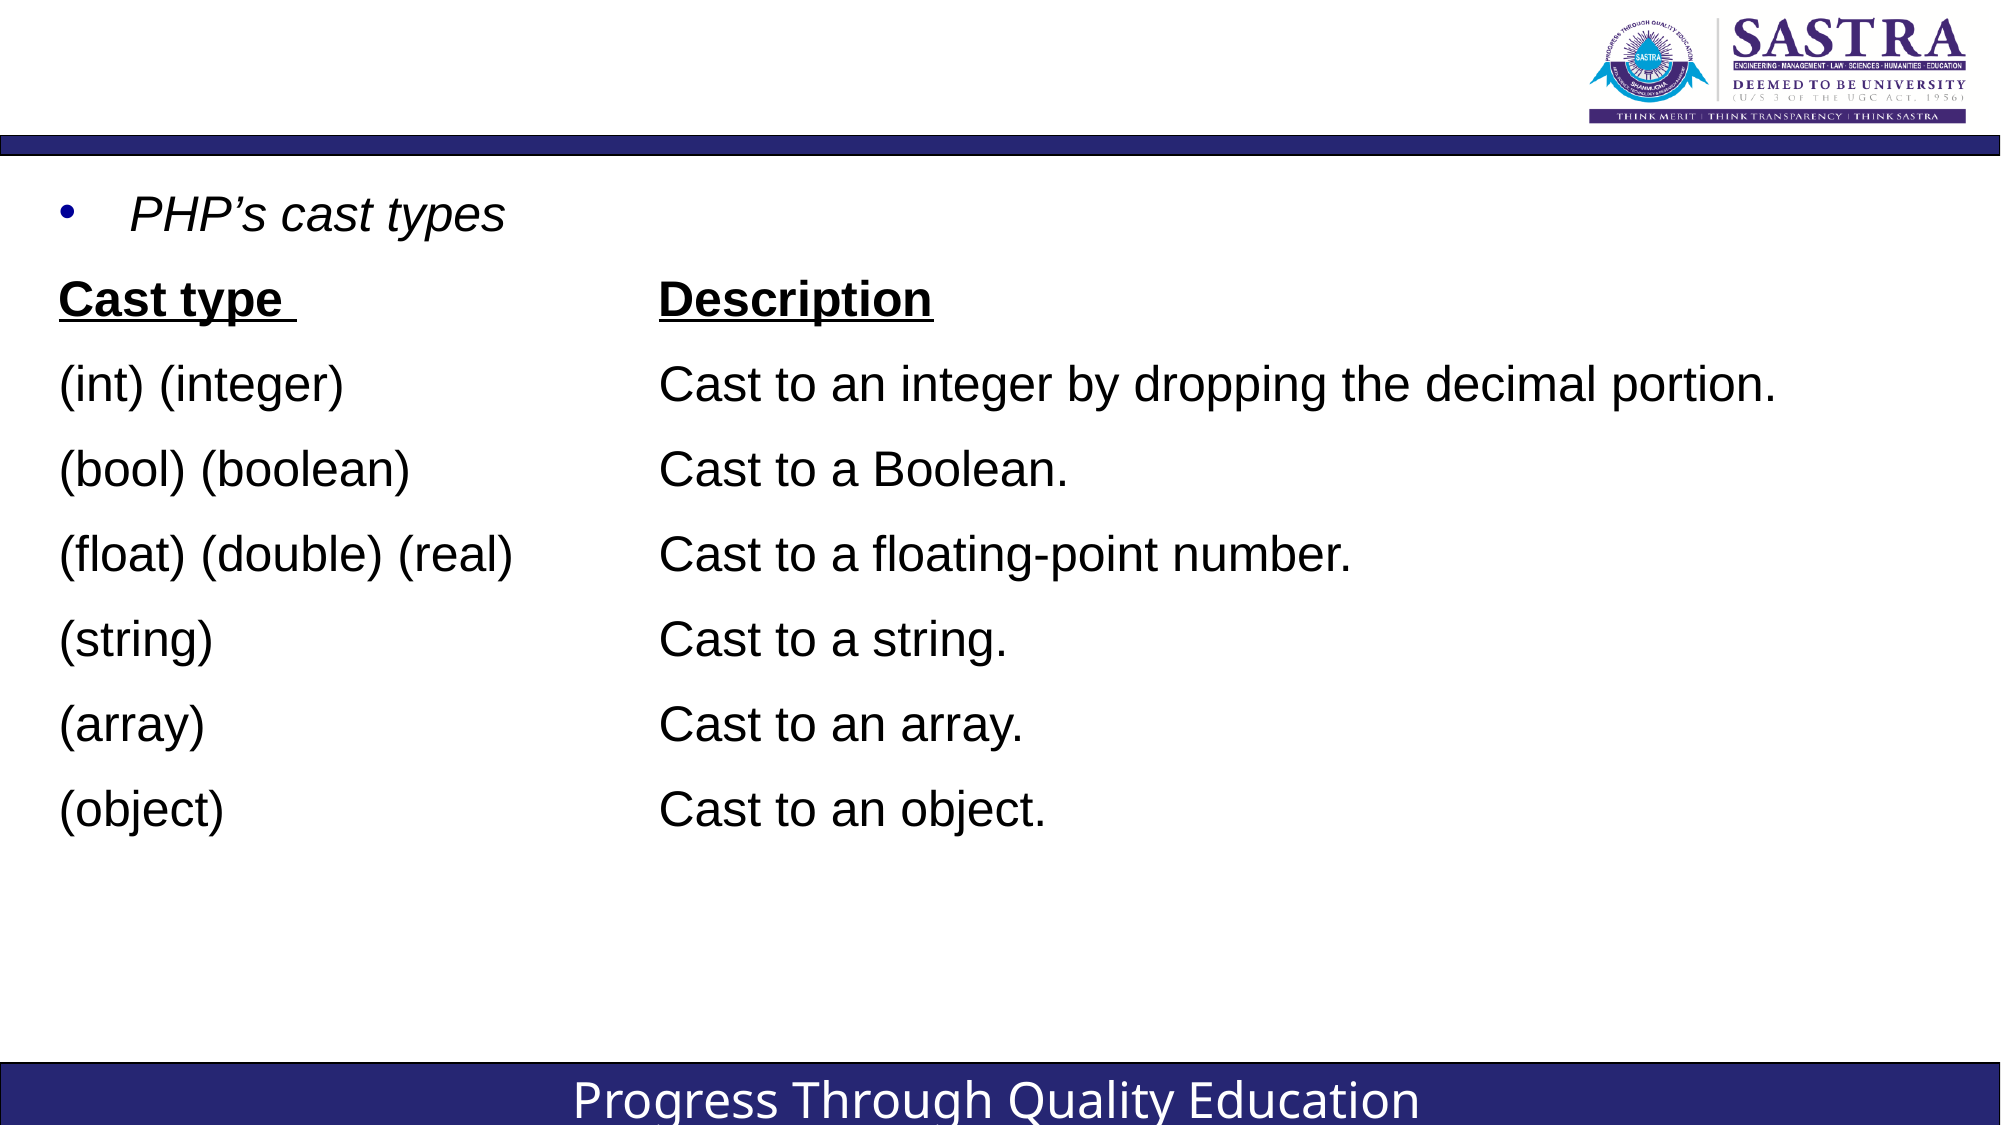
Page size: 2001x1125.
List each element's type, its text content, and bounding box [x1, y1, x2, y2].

picture [1566, 10, 1989, 130]
list PHP’s cast types Cast type Description (int) (integer) Cast to an integer by dropping the decimal portion. (bool) (boolean) Cast to a Boolean. (float) (double) (real) Cast to a floating-point number. (string) Cast to a string. (array) Cast to an array. (object) Cast to an object. [37, 172, 1969, 1047]
